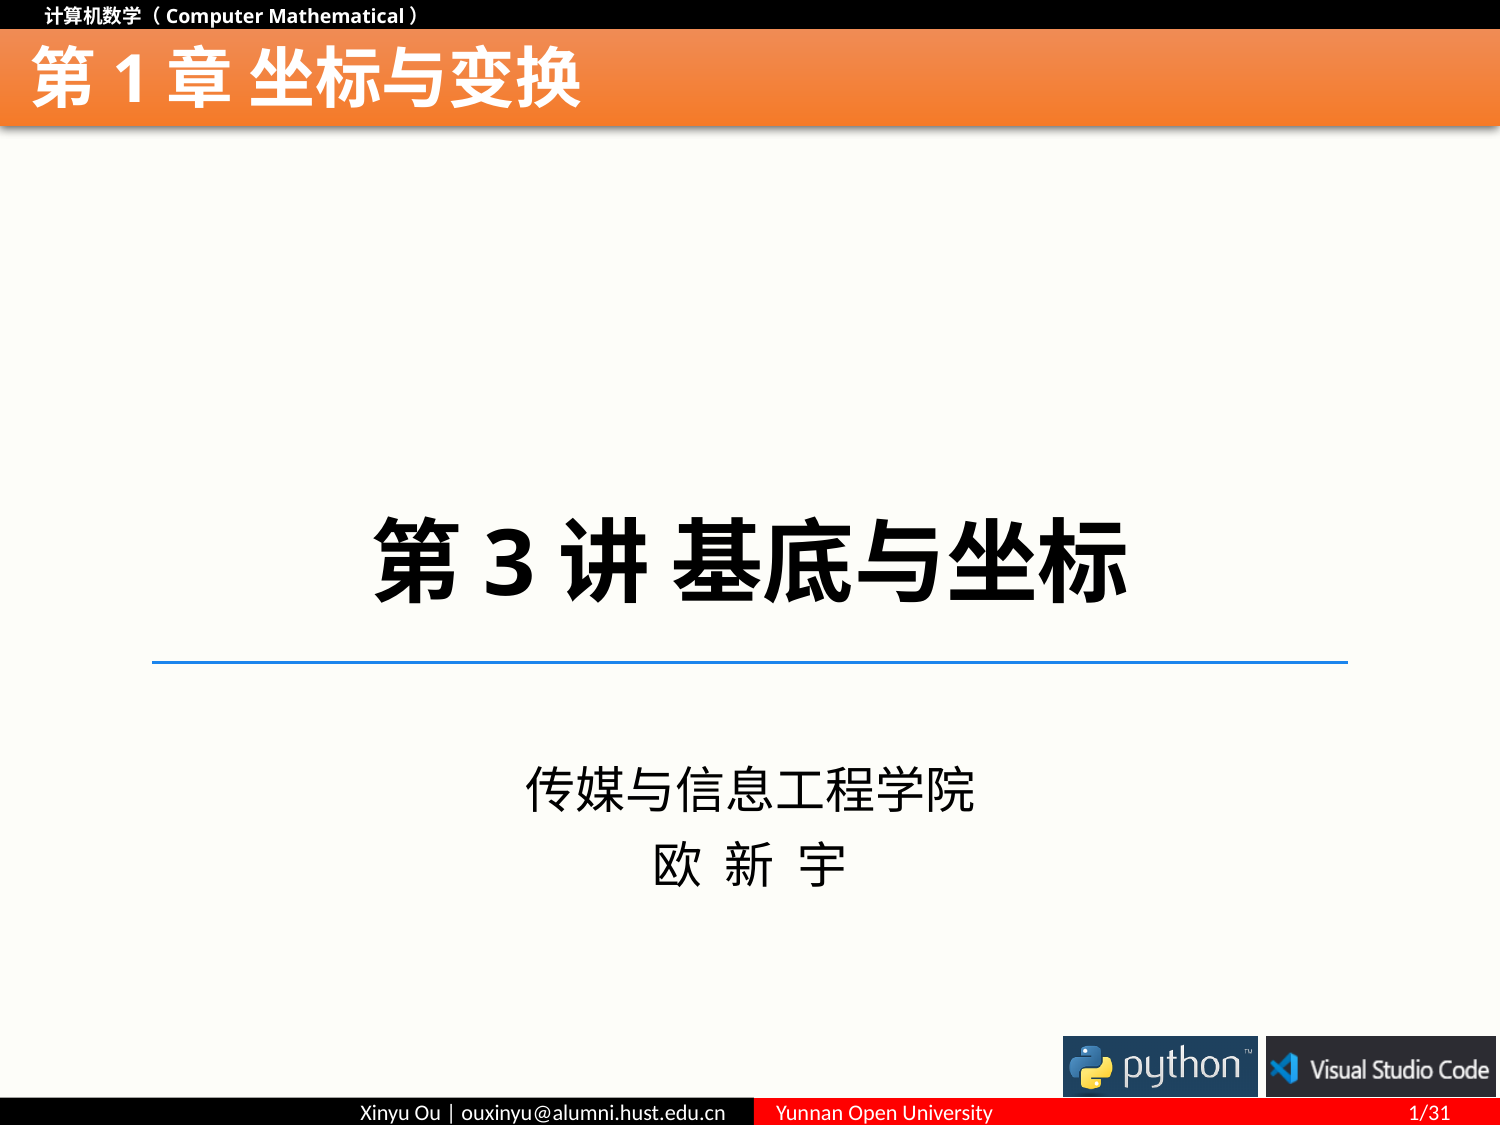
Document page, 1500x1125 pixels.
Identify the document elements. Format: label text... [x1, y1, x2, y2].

picture [1266, 1036, 1496, 1097]
picture [1063, 1036, 1258, 1097]
list 第3讲 基底与坐标 [0, 503, 1500, 615]
title 第1章 坐标与变换 [0, 35, 1500, 117]
